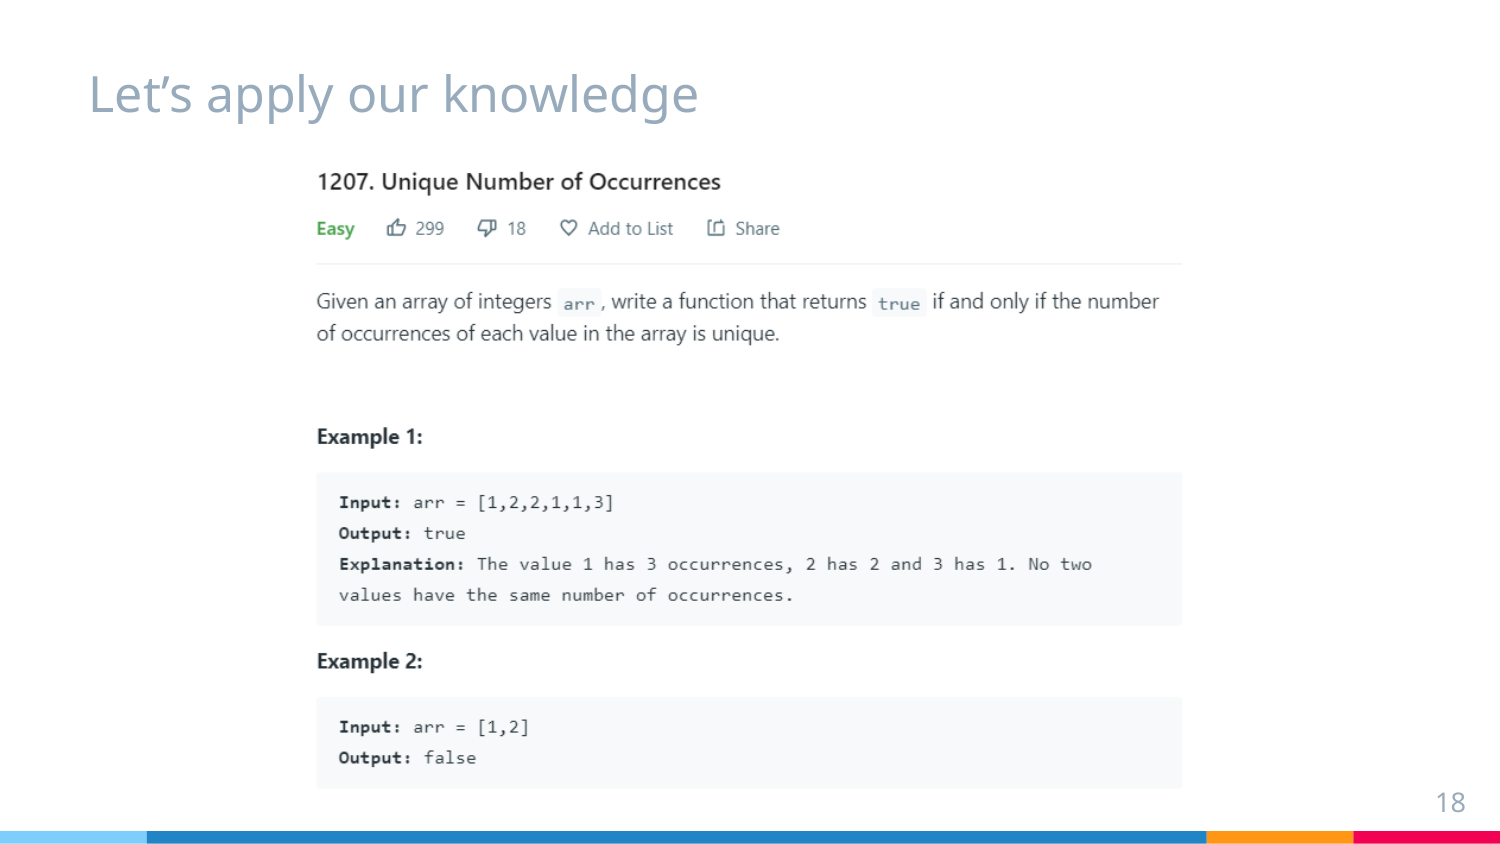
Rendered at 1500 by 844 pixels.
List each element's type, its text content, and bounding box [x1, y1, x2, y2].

slide_number ‹#› [1391, 770, 1482, 822]
picture [293, 147, 1206, 805]
title Let’s apply our knowledge [73, 23, 728, 138]
